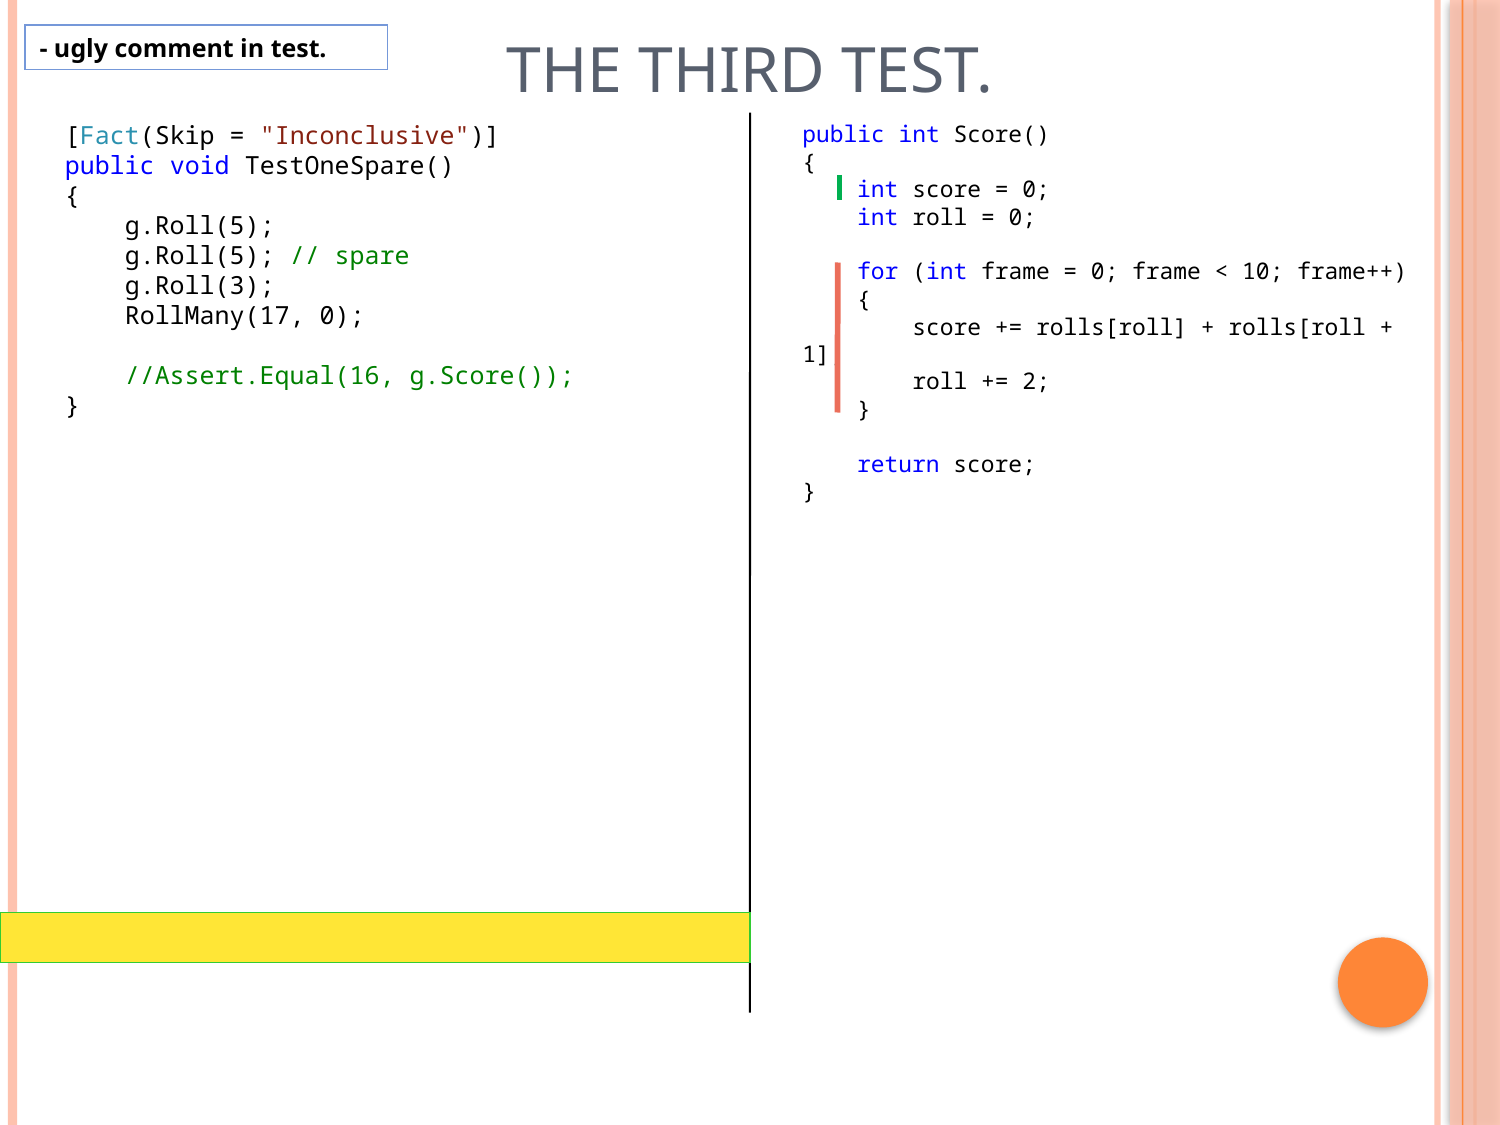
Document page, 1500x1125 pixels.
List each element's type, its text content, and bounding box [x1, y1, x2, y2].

text_box public int Score() { int score = 0; int roll = 0; for (int frame = 0; frame < 10; frame++) { score += rolls[roll] + rolls[roll + 1]; roll += 2; } return score; } [787, 112, 1450, 512]
text_box [Fact(Skip = "Inconclusive")] public void TestOneSpare() { g.Roll(5); g.Roll(5); // spare g.Roll(3); RollMany(17, 0); //Assert.Equal(16, g.Score()); } [50, 112, 625, 427]
text_box - ugly comment in test. [24, 24, 388, 70]
title The Third test. [75, 0, 1425, 113]
text_box [0, 912, 750, 963]
